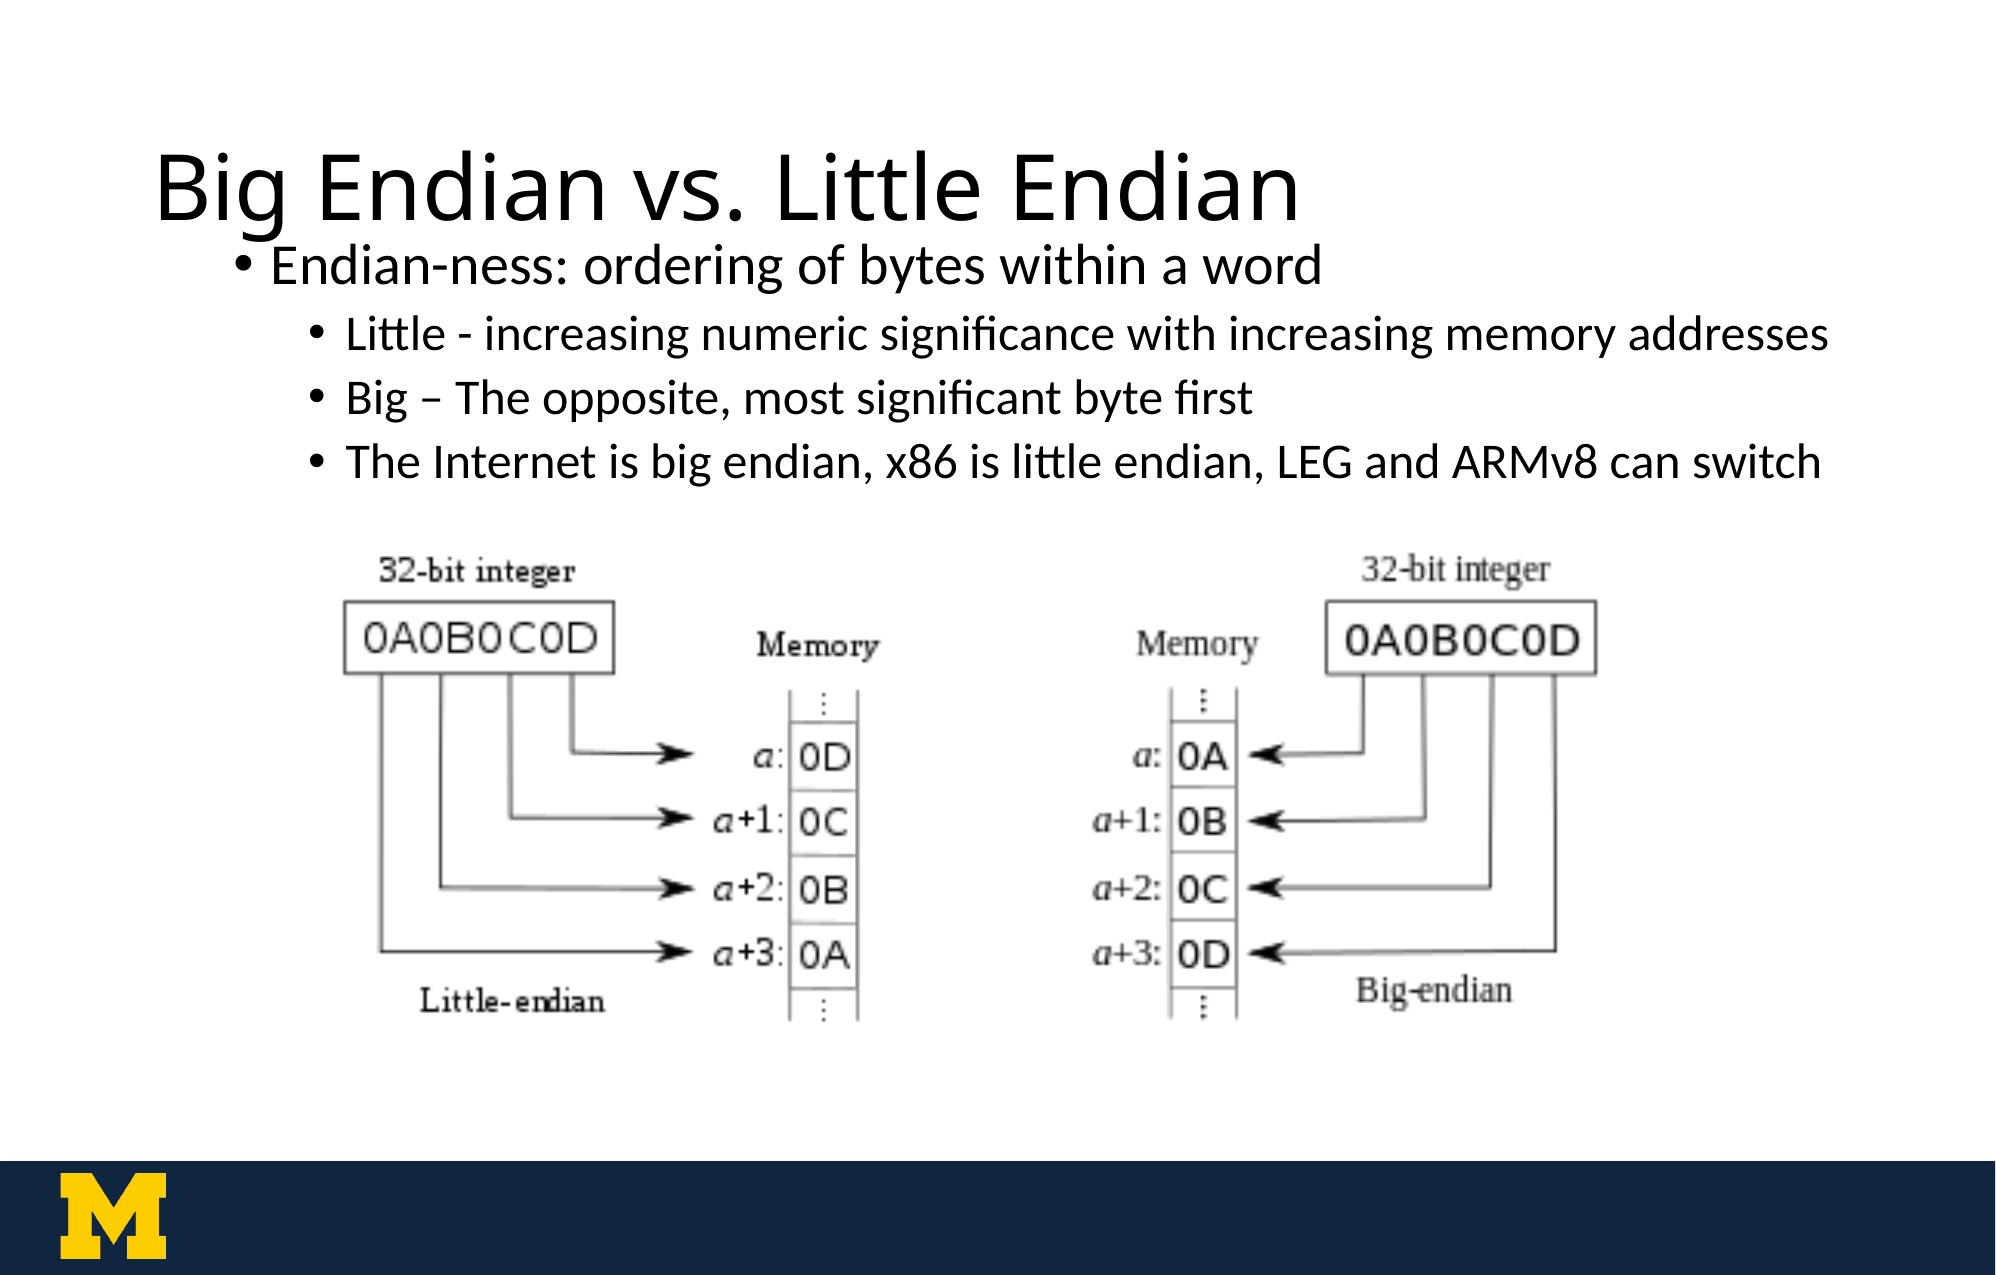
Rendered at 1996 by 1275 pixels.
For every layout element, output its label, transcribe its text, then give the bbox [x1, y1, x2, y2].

title Big Endian vs. Little Endian [137, 67, 1858, 315]
picture [1038, 511, 1657, 1065]
list Endian-ness: ordering of bytes within a word Little - increasing numeric significance with increasing memory addresses Big – The opposite, most significant byte first The Internet is big endian, x86 is little endian, LEG and ARMv8 can switch [218, 226, 1848, 1120]
picture [301, 524, 919, 1078]
